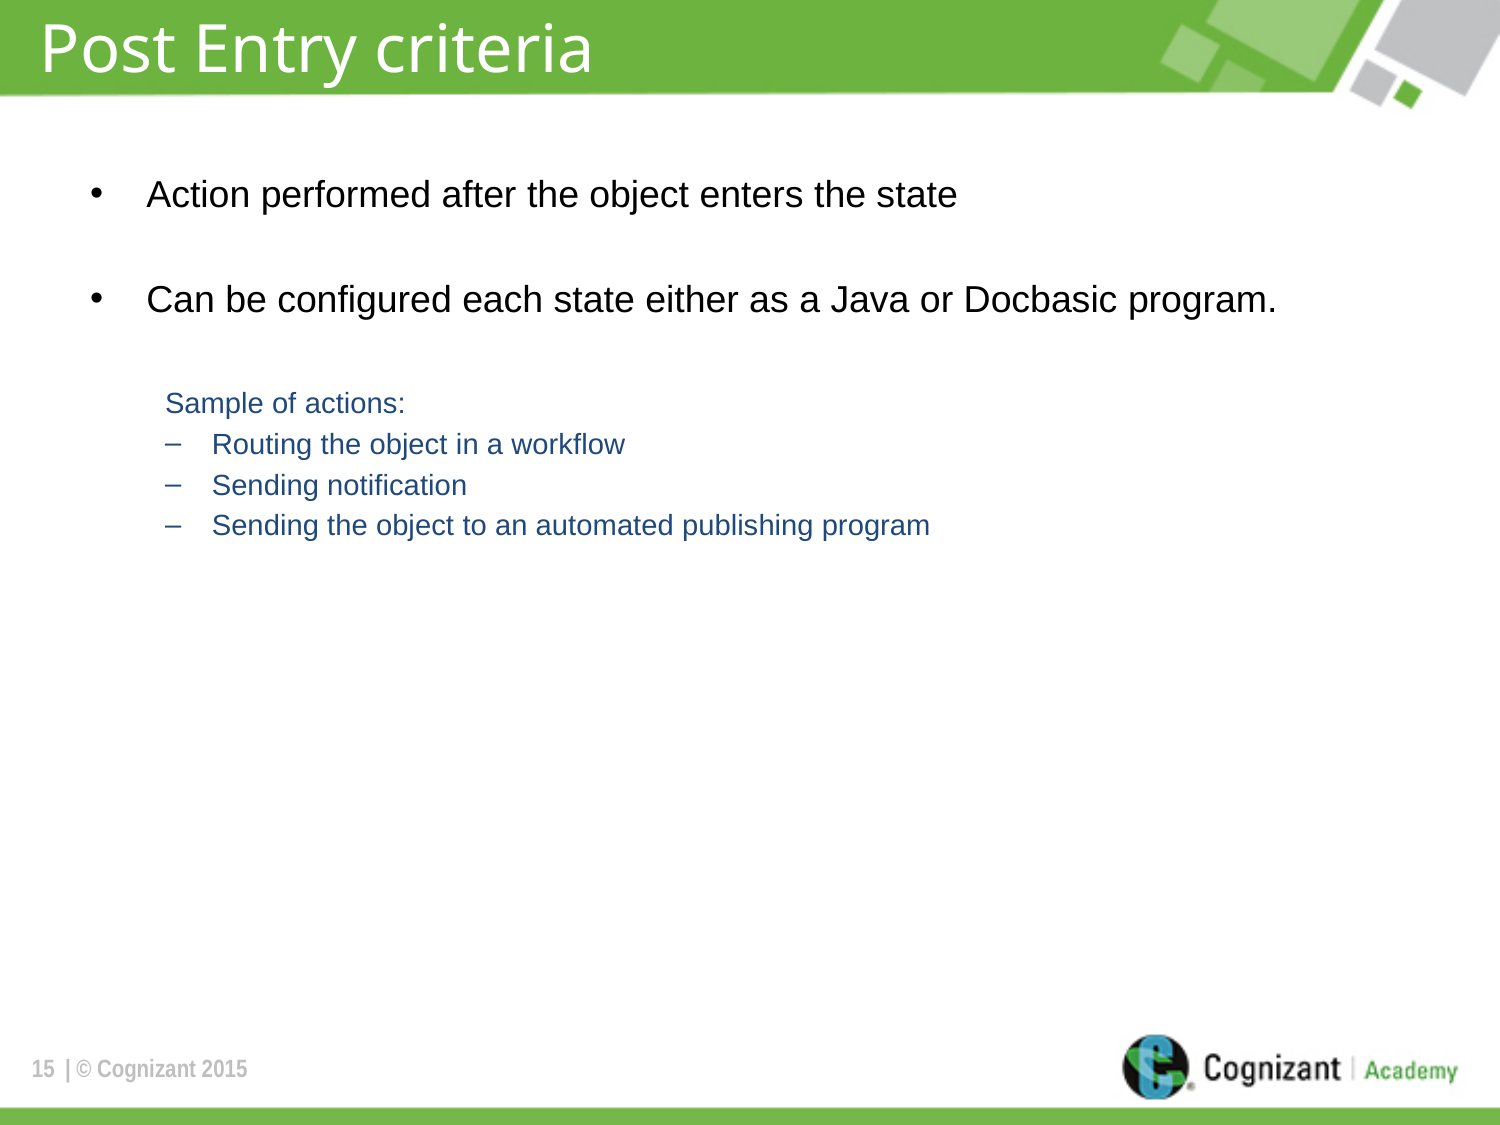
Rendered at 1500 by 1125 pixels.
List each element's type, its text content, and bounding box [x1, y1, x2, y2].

footer | © Cognizant 2015 [88, 1037, 275, 1098]
list Action performed after the object enters the state Can be configured each state either as a Java or Docbasic program. Sample of actions: Routing the object in a workflow Sending notification Sending the object to an automated publishing program [74, 162, 1426, 1006]
picture [0, 0, 1500, 1125]
slide_number 15 [16, 1037, 88, 1098]
title Post Entry criteria [24, 3, 1200, 88]
